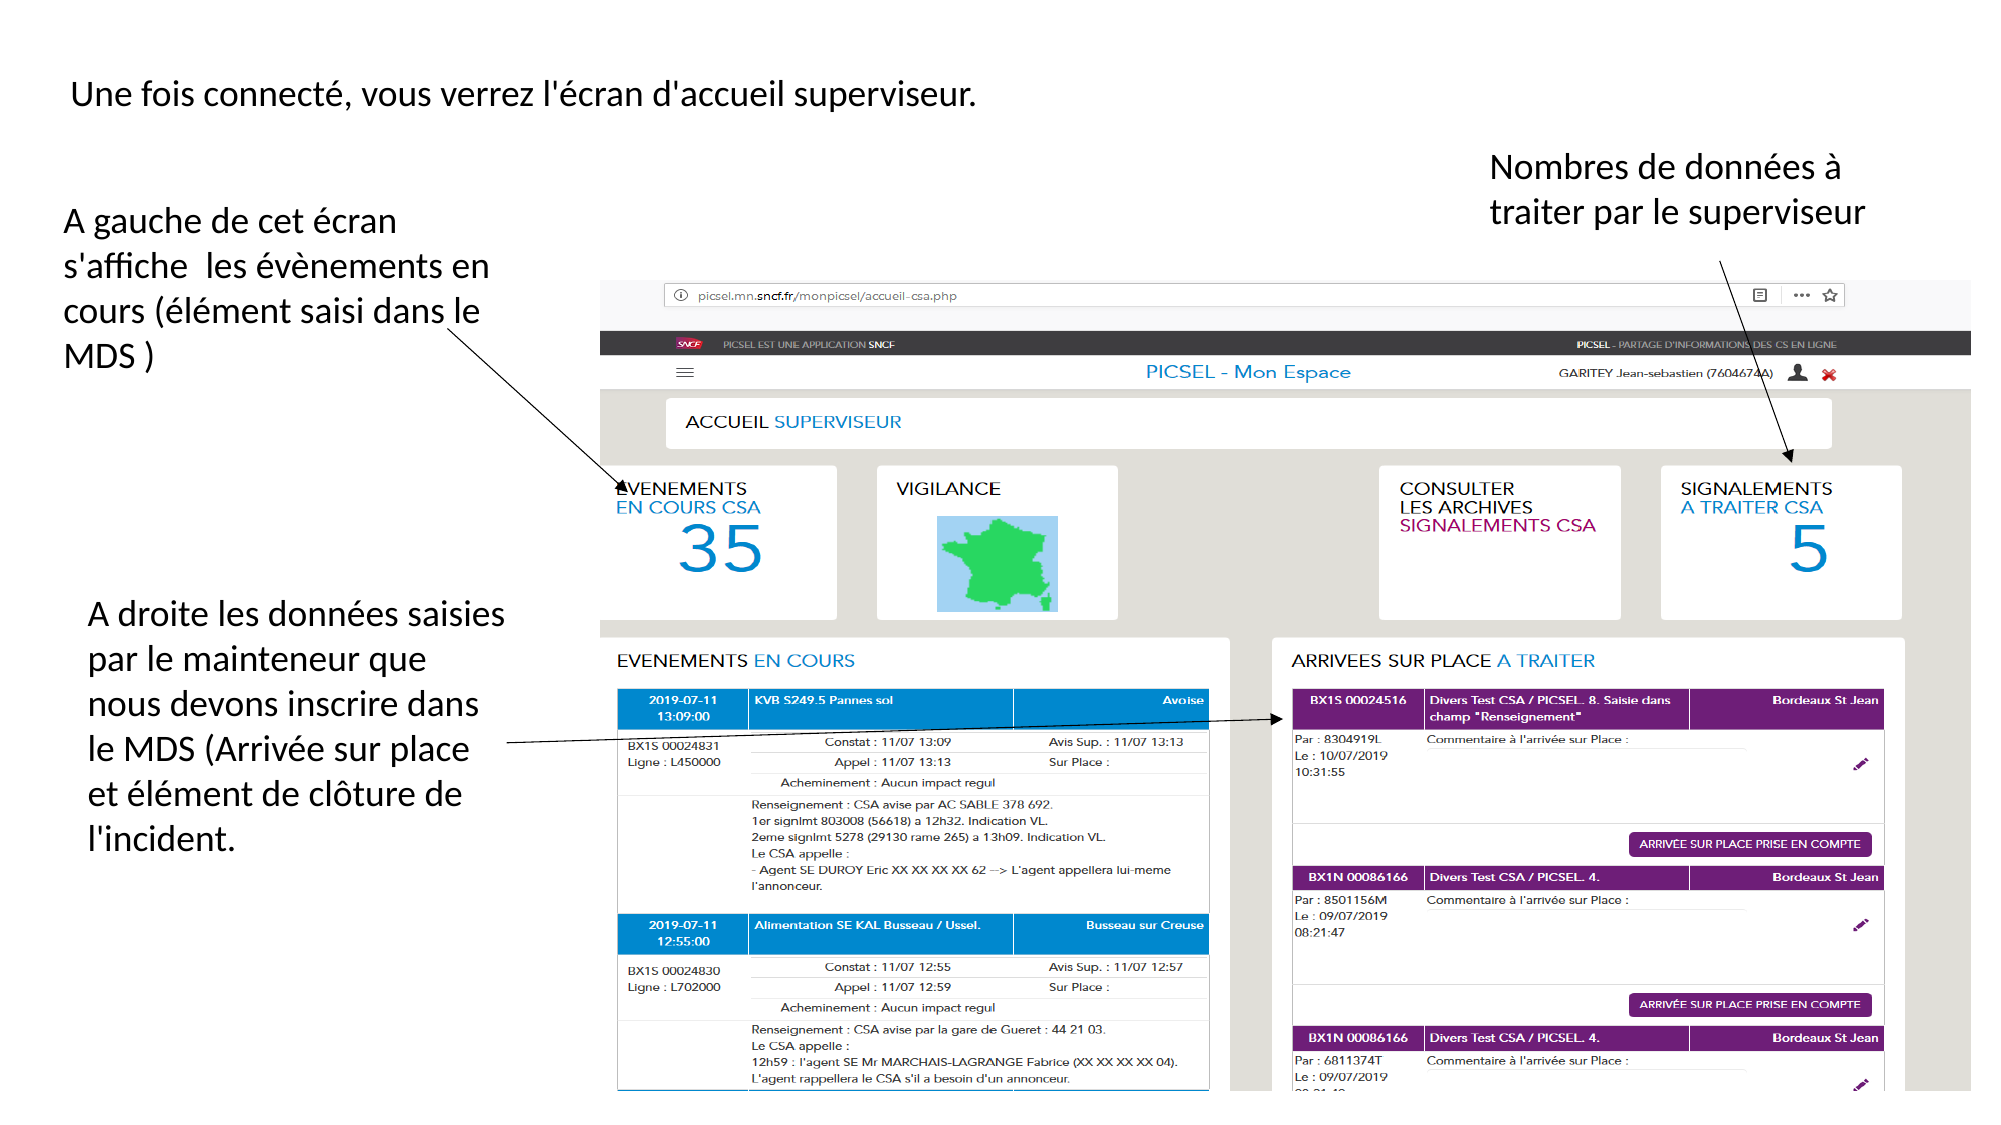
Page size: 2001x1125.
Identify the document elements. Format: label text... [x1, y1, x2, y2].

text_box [447, 328, 628, 493]
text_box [506, 719, 1284, 743]
picture [599, 280, 1971, 1091]
text_box A gauche de cet écran s'affiche les évènements en cours (élément saisi dans le MDS ) [48, 188, 523, 384]
text_box Nombres de données à traiter par le superviseur [1474, 134, 1925, 240]
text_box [1719, 260, 1793, 463]
text_box Une fois connecté, vous verrez l'écran d'accueil superviseur. [55, 61, 1526, 122]
text_box A droite les données saisies par le mainteneur que nous devons inscrire dans le MDS (Arrivée sur place et élément de clôture de l'incident. [72, 581, 523, 912]
